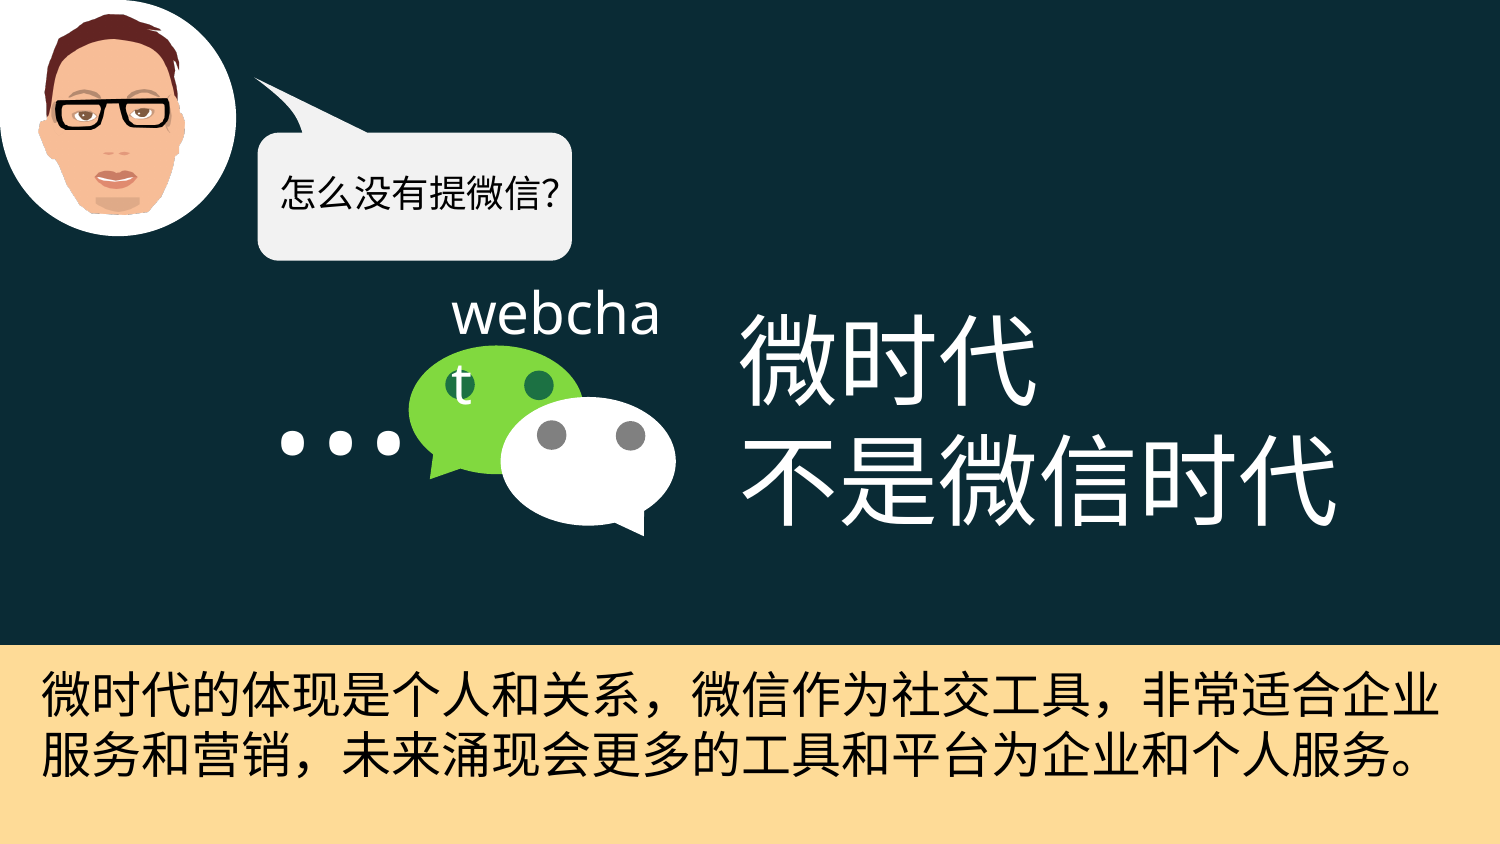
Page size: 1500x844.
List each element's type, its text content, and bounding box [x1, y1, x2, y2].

text_box [252, 75, 575, 261]
text_box [189, 21, 239, 216]
text_box 怎么没有提微信？ [264, 162, 558, 222]
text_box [0, 644, 1500, 844]
picture [37, 14, 185, 216]
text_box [254, 262, 1468, 550]
text_box [0, 0, 177, 203]
text_box [59, 223, 177, 239]
